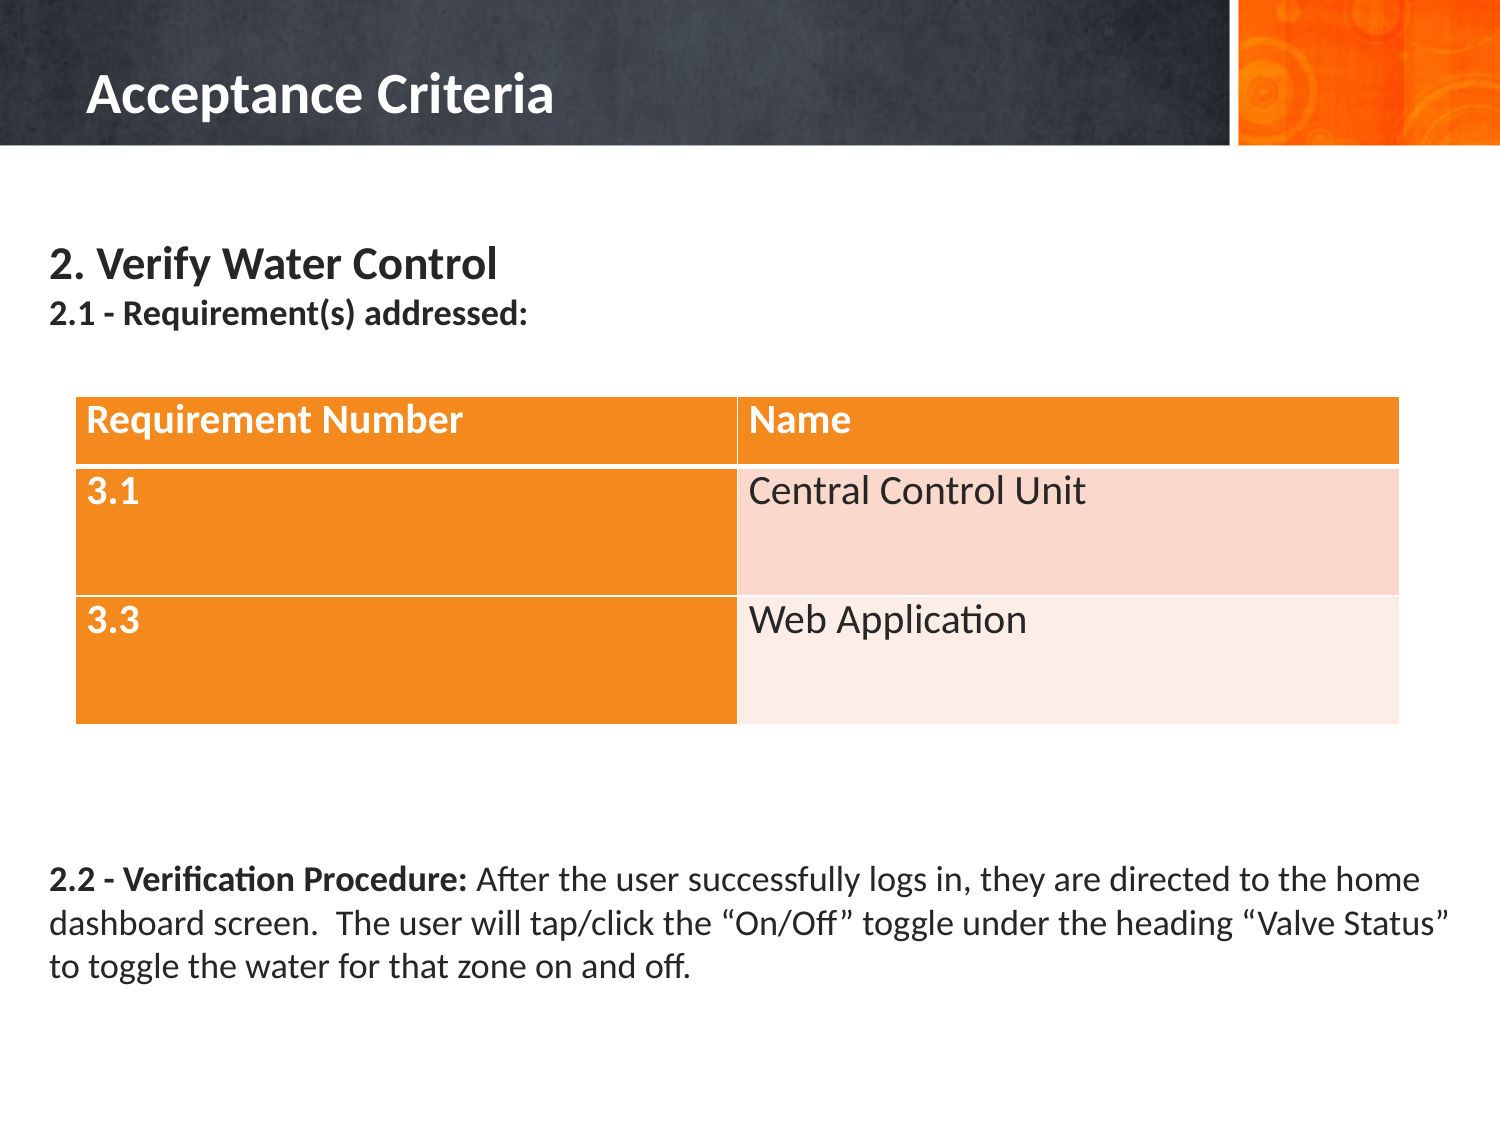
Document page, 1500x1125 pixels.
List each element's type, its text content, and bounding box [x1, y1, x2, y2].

table_cell Central Control Unit [738, 469, 1399, 595]
table_cell 3.1 [76, 469, 737, 595]
text_box 2. Verify Water Control 2.1 - Requirement(s) addressed: 2.2 - Verification Procedure: After the user successfully logs in, they are directed to the home dashboard screen. The user will tap/click the “On/Off” toggle under the heading “Valve Status” to toggle the water for that zone on and off. [34, 224, 1472, 1000]
title Acceptance Criteria [71, 12, 1163, 133]
table_cell Web Application [738, 597, 1399, 724]
table_header Name [738, 397, 1399, 464]
picture [0, 0, 1500, 1125]
table_cell 3.3 [76, 597, 737, 724]
table_header Requirement Number [76, 397, 737, 464]
